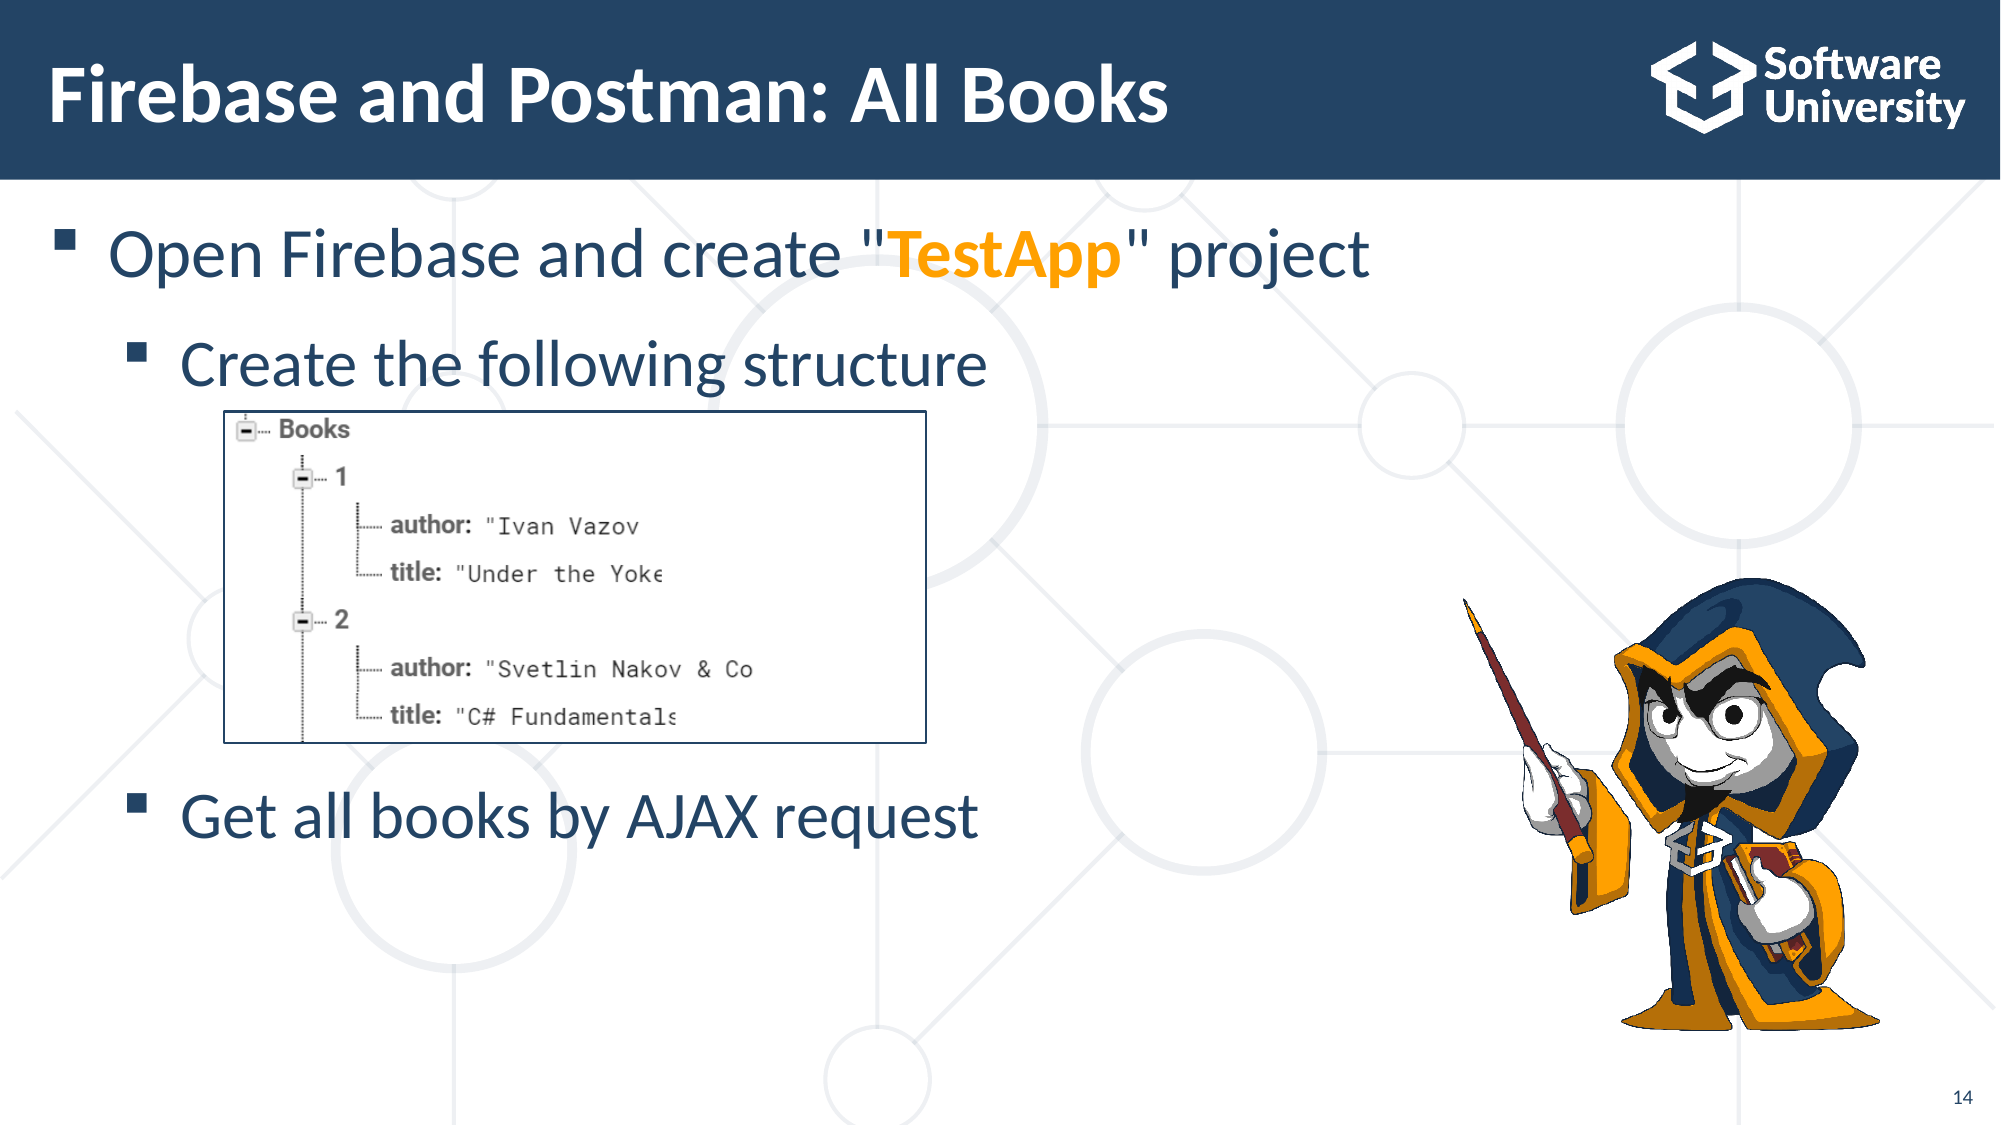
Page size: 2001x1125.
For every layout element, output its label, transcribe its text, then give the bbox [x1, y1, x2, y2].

picture [224, 412, 926, 742]
list Open Firebase and create "TestApp" project Create the following structure Get all books by AJAX request [31, 196, 1970, 1104]
picture [1447, 537, 1921, 1050]
slide_number 14 [1927, 1067, 1989, 1117]
title Firebase and Postman: All Books [31, 16, 1625, 162]
picture [1651, 41, 1966, 134]
